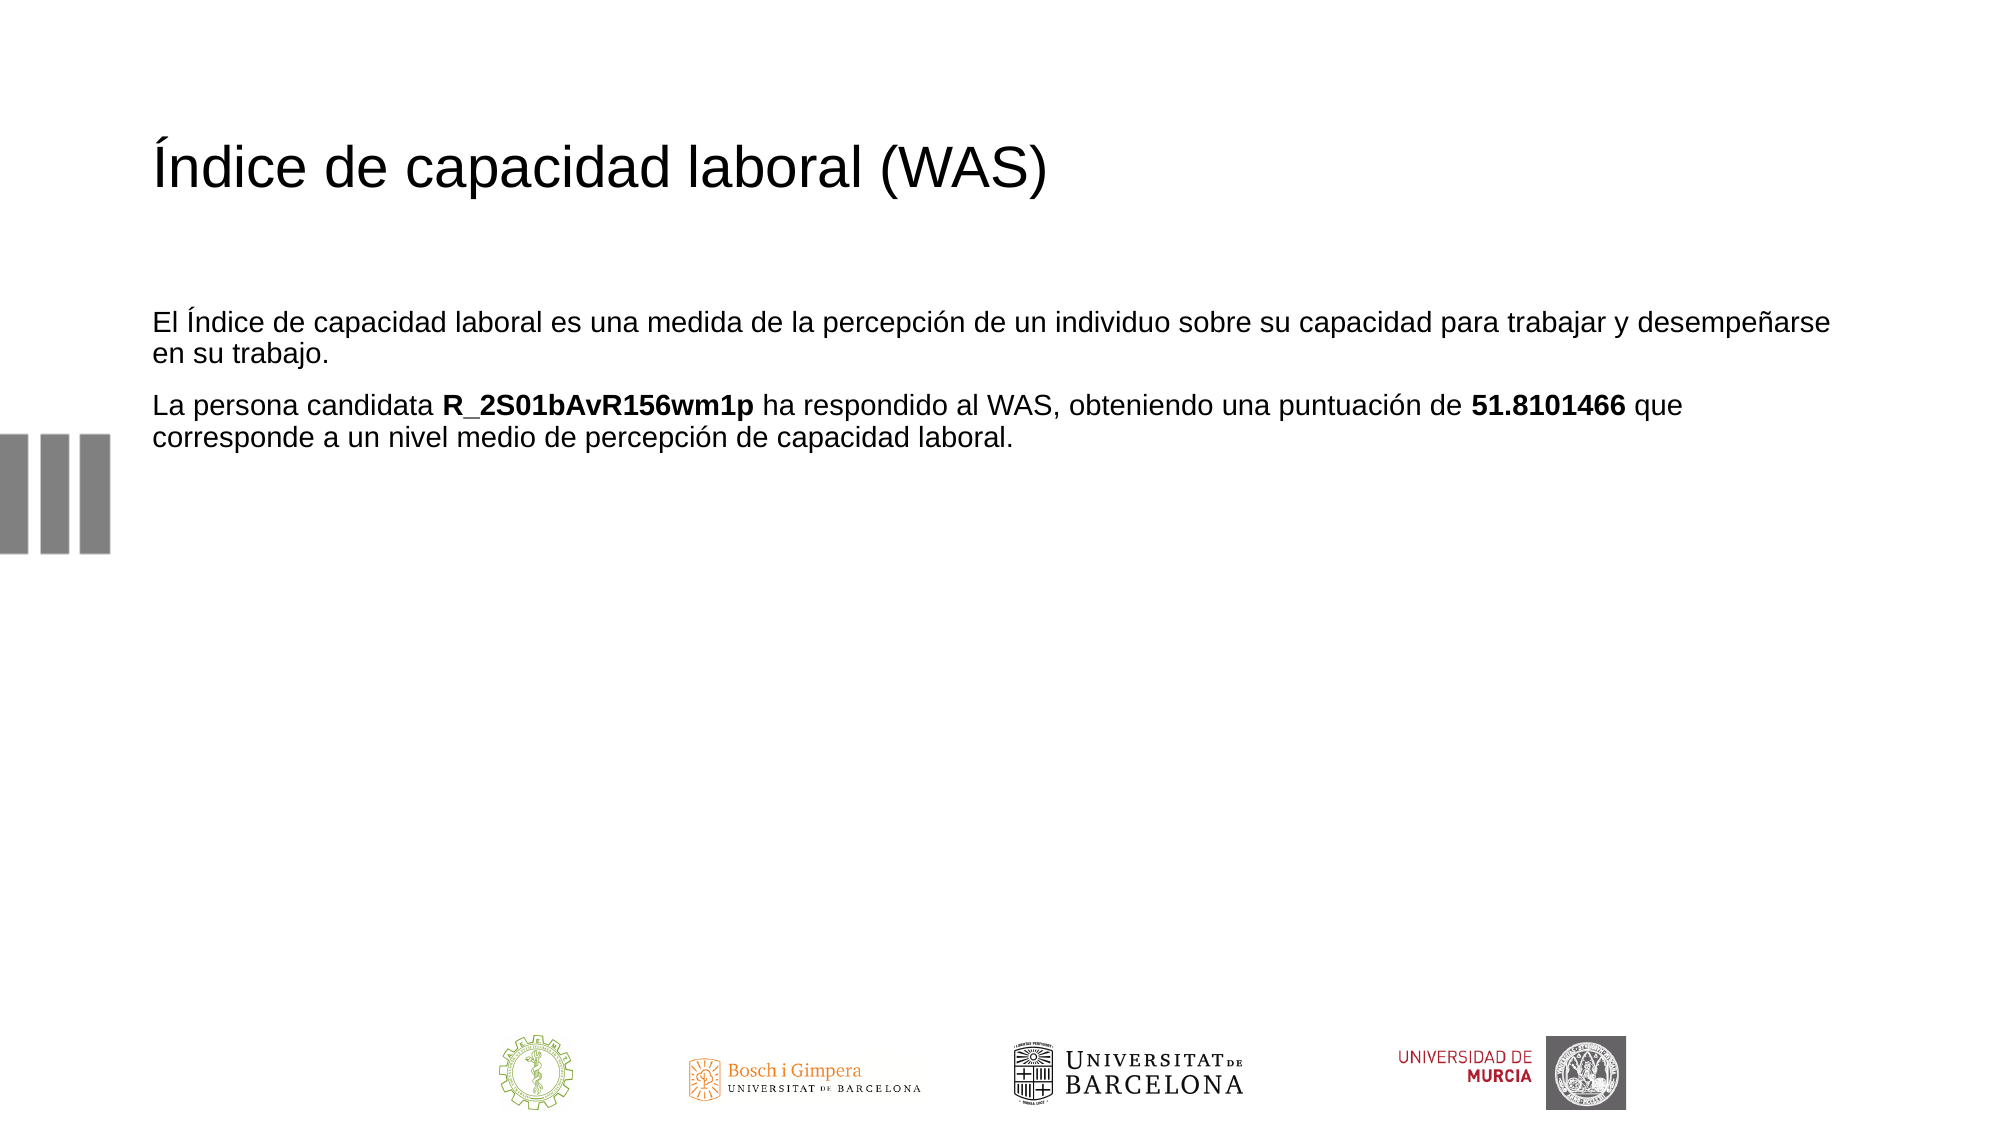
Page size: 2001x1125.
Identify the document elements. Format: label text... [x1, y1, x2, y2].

picture [0, 420, 123, 563]
picture [1014, 1042, 1243, 1105]
title Índice de capacidad laboral (WAS) [137, 59, 1863, 278]
picture [1331, 1036, 1627, 1110]
picture [499, 1035, 573, 1110]
list El Índice de capacidad laboral es una medida de la percepción de un individuo sobre su capacidad para trabajar y desempeñarse en su trabajo. La persona candidata R_2S01bAvR156wm1p ha respondido al WAS, obteniendo una puntuación de 51.8101466 que corresponde a un nivel medio de percepción de capacidad laboral. [137, 299, 1863, 1014]
picture [684, 1031, 926, 1125]
